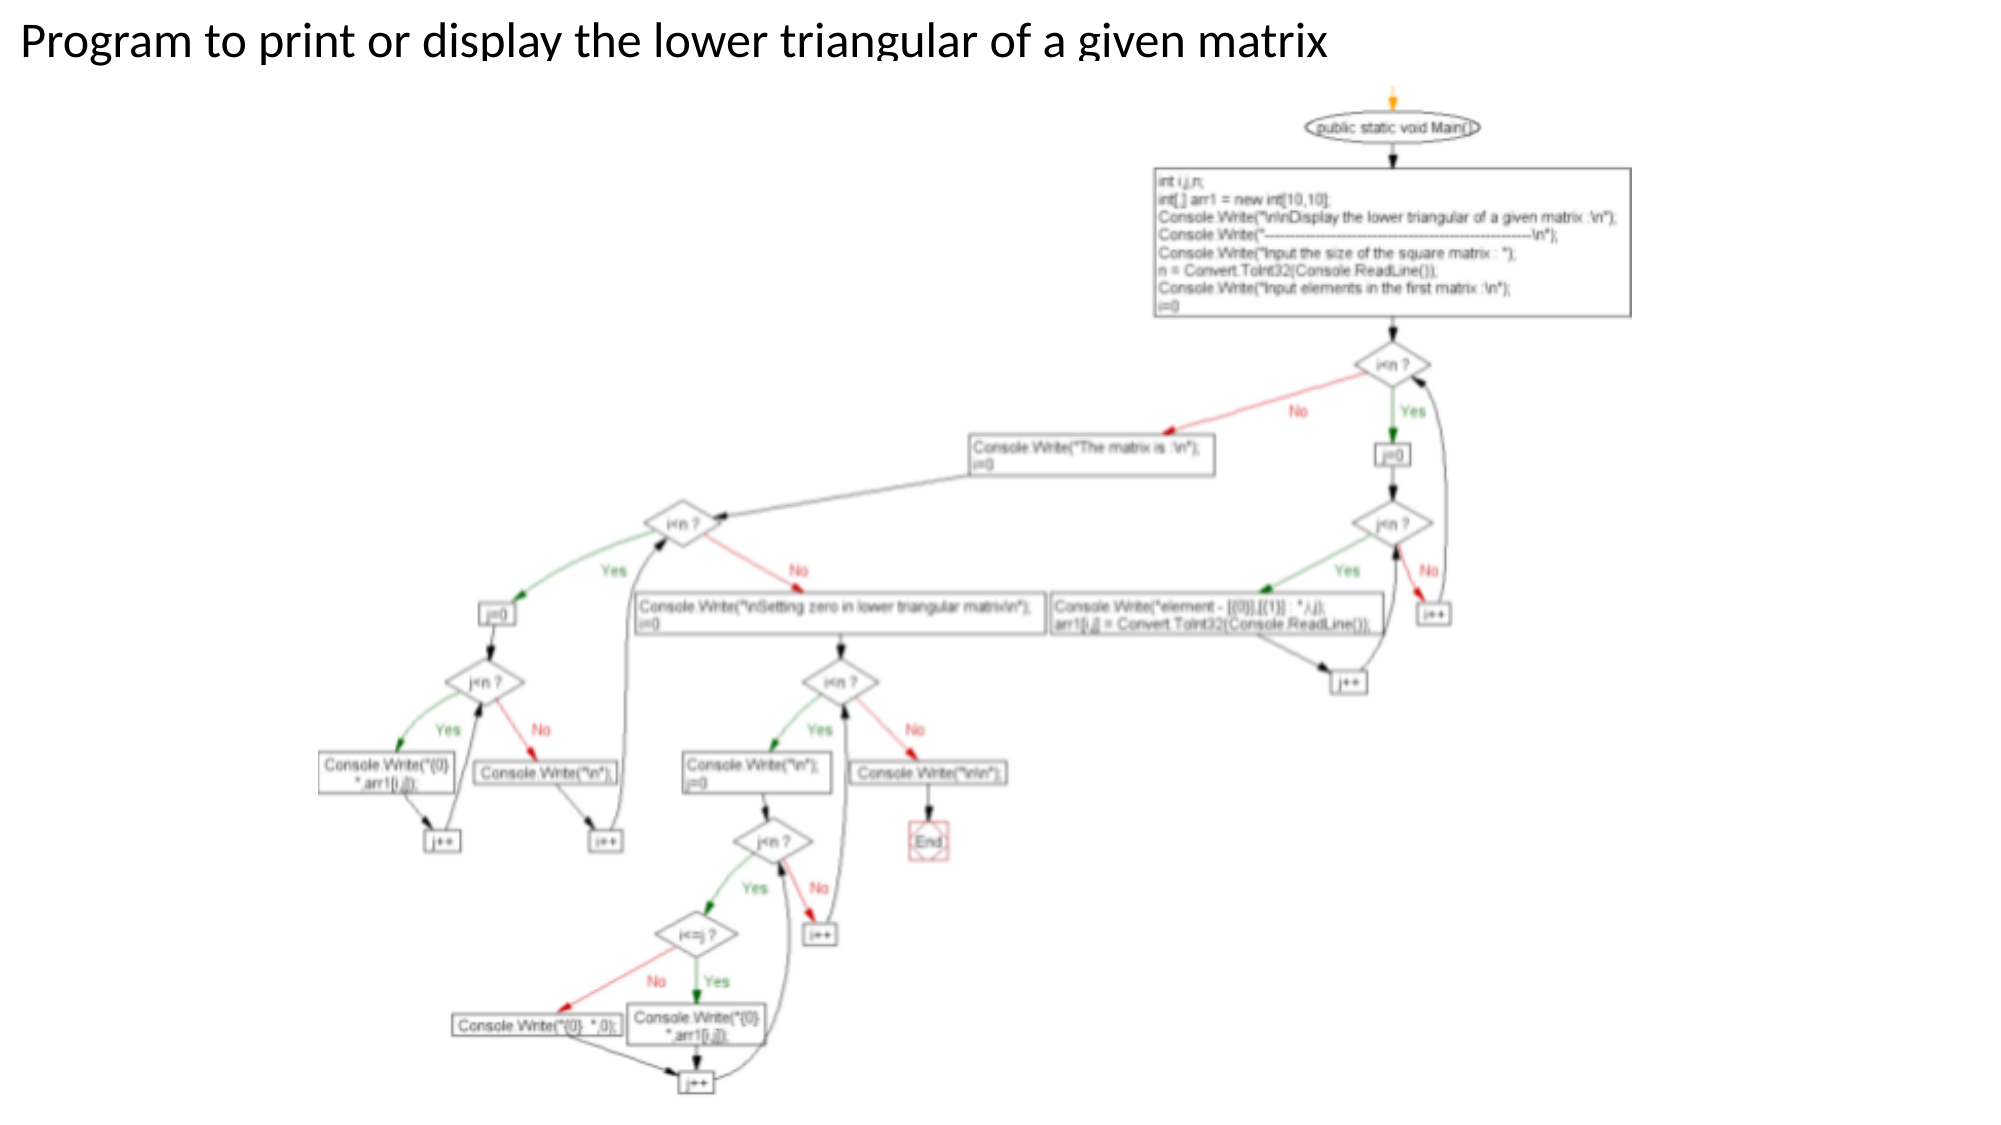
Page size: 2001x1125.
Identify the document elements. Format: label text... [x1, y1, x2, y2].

text_box Program to print or display the lower triangular of a given matrix [5, 0, 1344, 75]
picture [318, 61, 1632, 1103]
